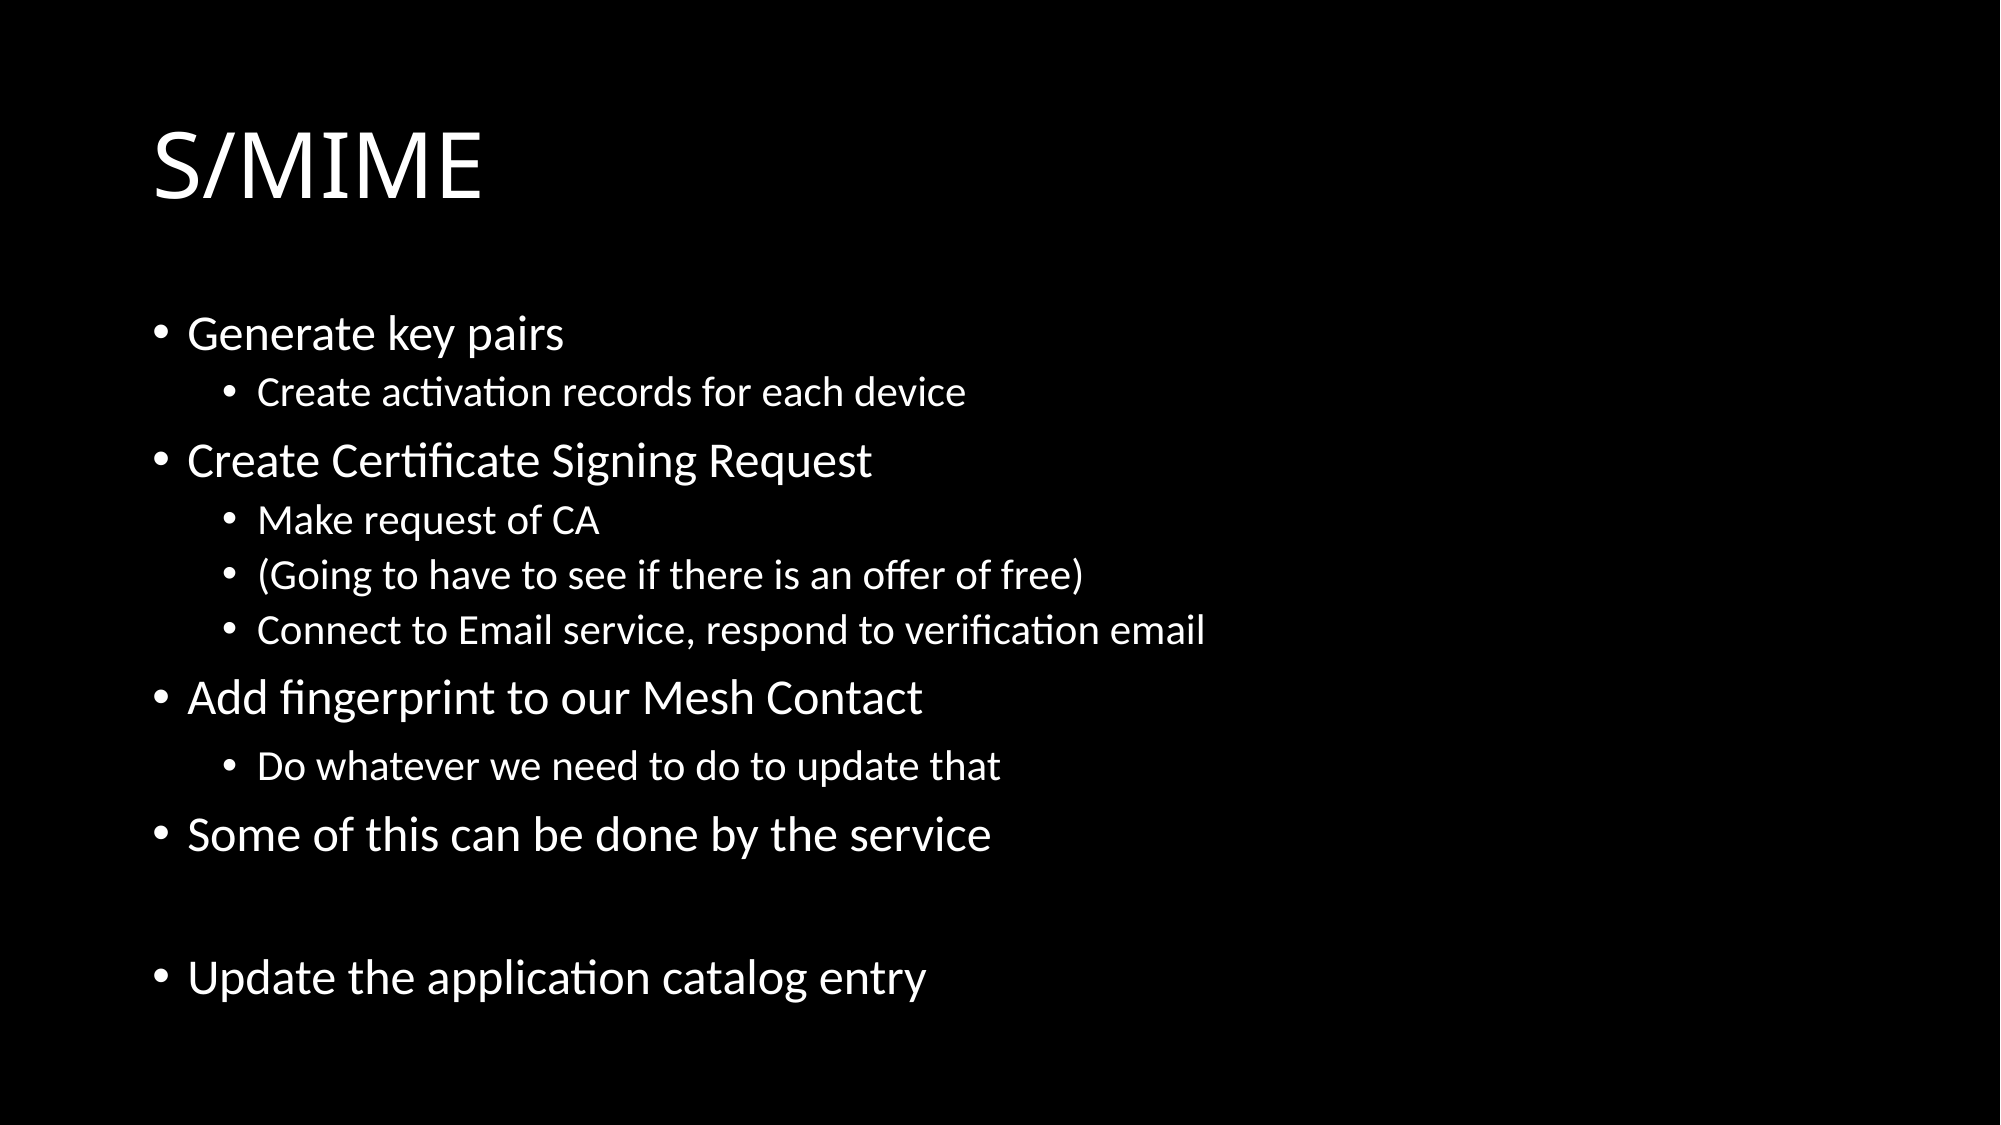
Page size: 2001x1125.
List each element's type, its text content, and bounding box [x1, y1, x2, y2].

list Generate key pairs Create activation records for each device Create Certificate Signing Request Make request of CA (Going to have to see if there is an offer of free) Connect to Email service, respond to verification email Add fingerprint to our Mesh Contact Do whatever we need to do to update that Some of this can be done by the service Update the application catalog entry [137, 299, 1863, 1014]
title S/MIME [137, 59, 1863, 278]
